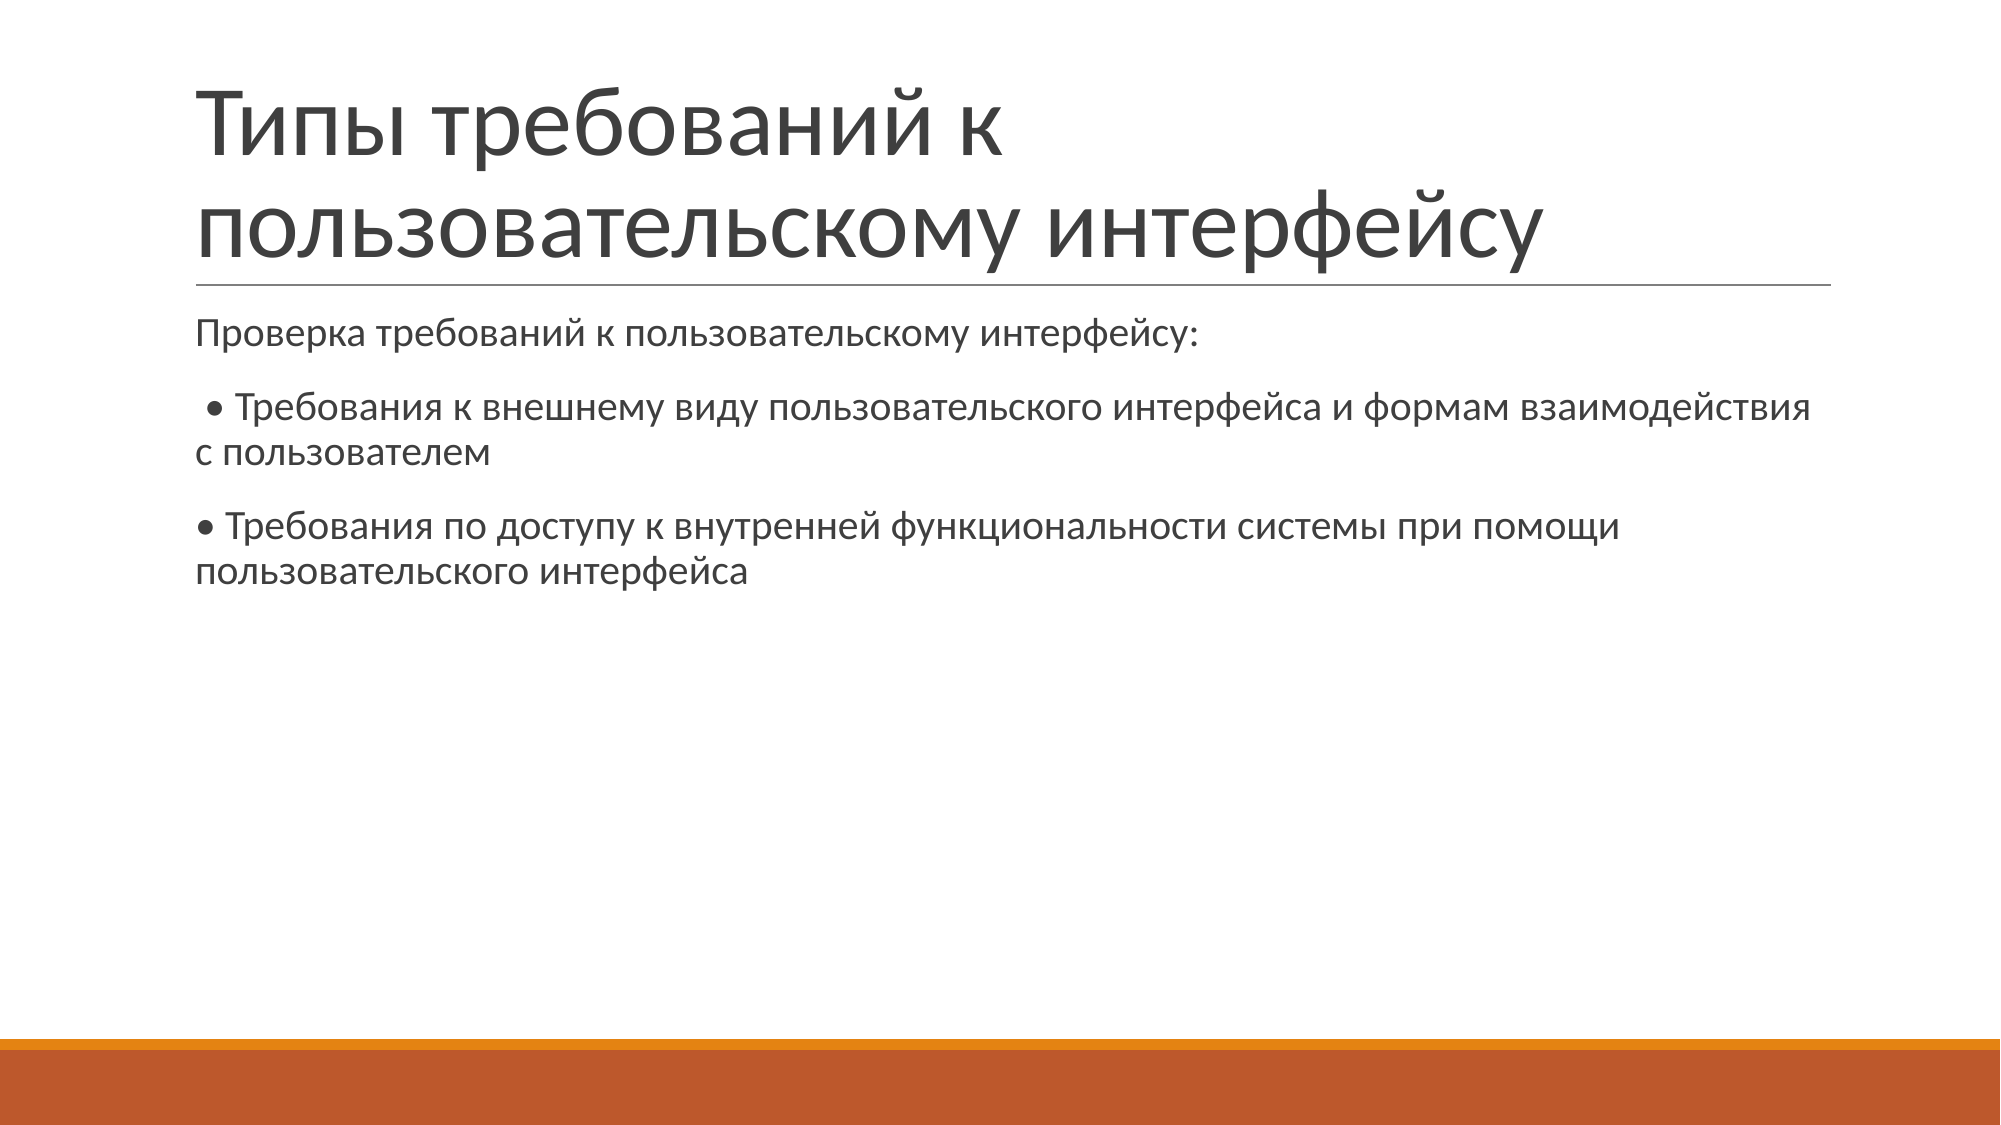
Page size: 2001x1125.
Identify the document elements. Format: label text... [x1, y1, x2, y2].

title Типы требований к пользовательскому интерфейсу [180, 47, 1830, 285]
list Проверка требований к пользовательскому интерфейсу: • Требования к внешнему виду пользовательского интерфейса и формам взаимодействия с пользователем • Требования по доступу к внутренней функциональности системы при помощи пользовательского интерфейса [180, 302, 1830, 963]
